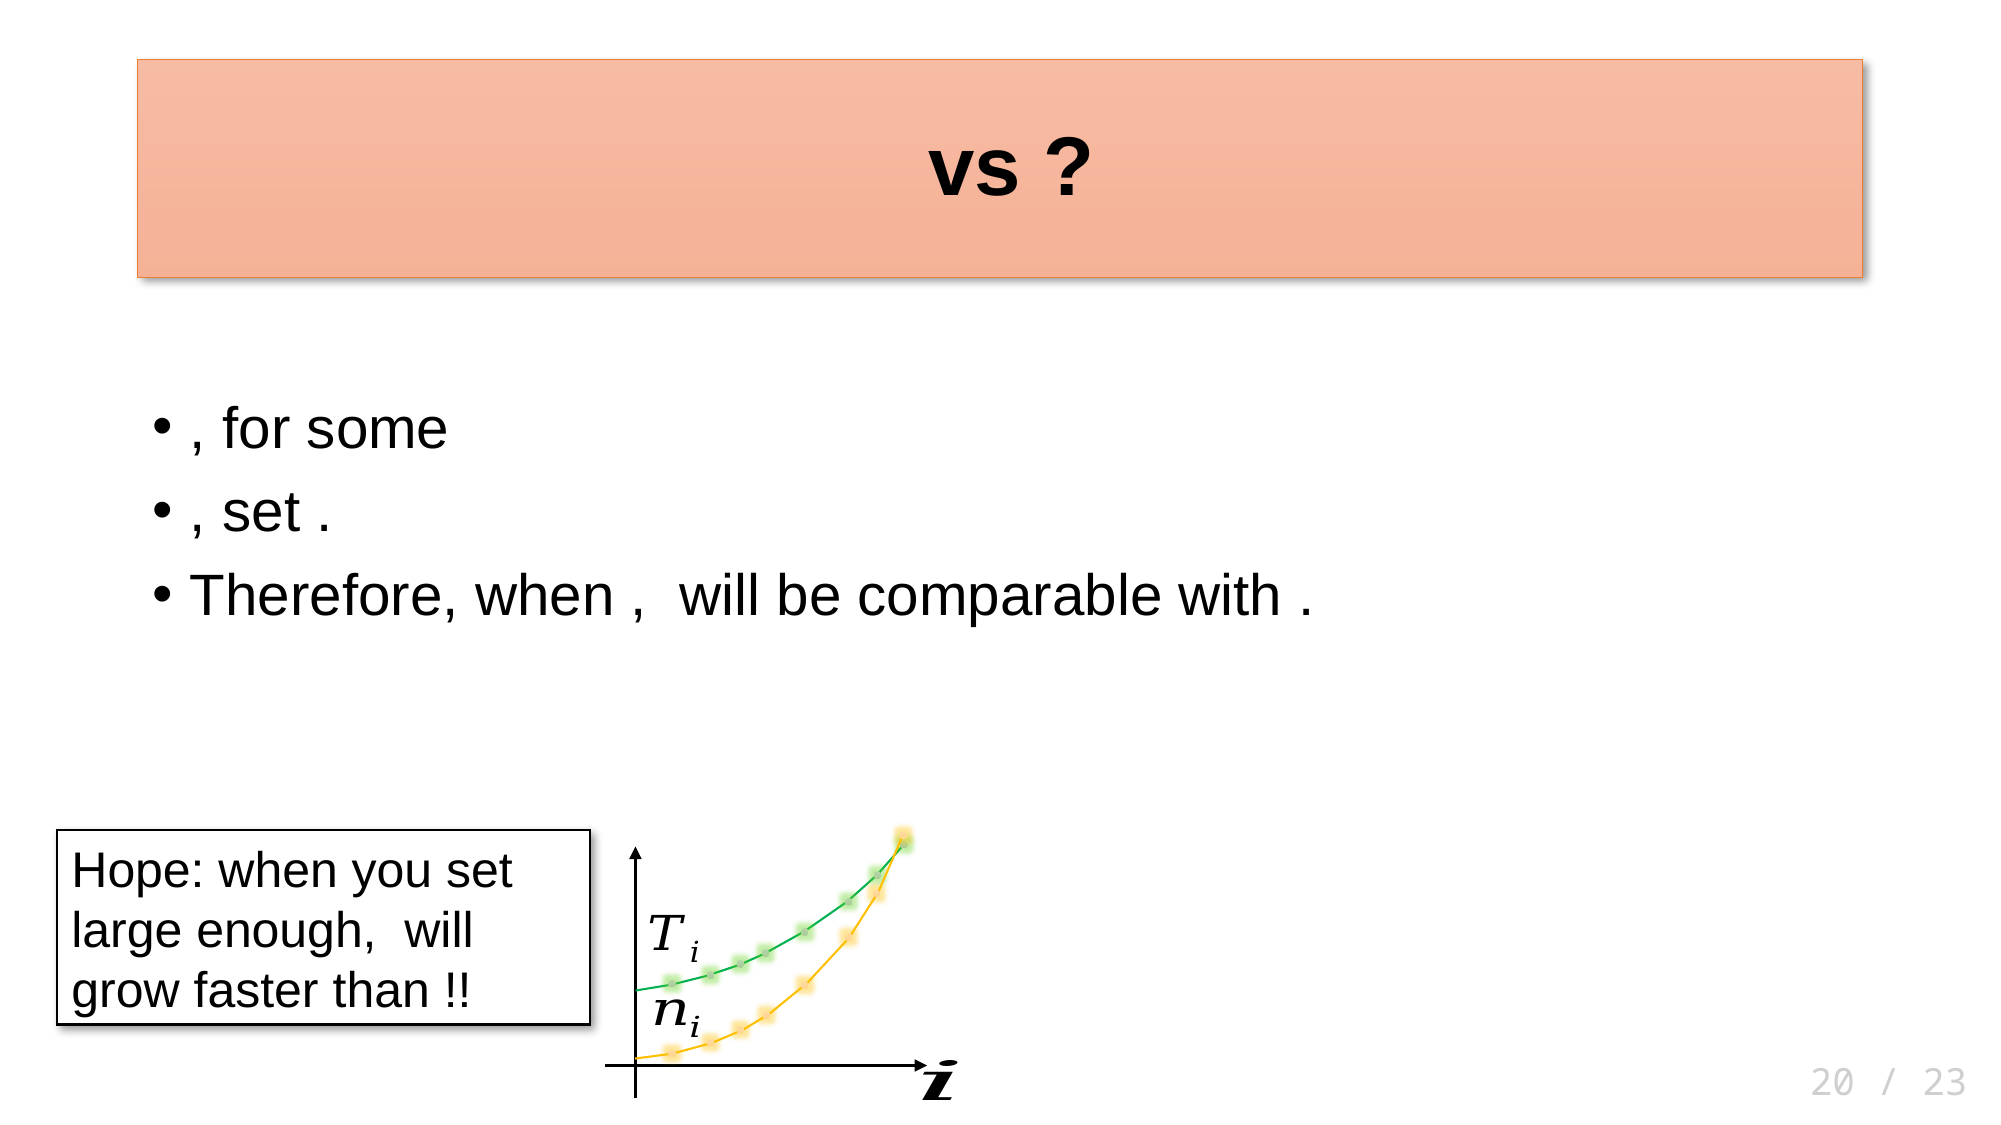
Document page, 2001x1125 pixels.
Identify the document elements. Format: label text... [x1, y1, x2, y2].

text_box 20 / 23 [1794, 1050, 2000, 1110]
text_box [635, 831, 908, 1059]
